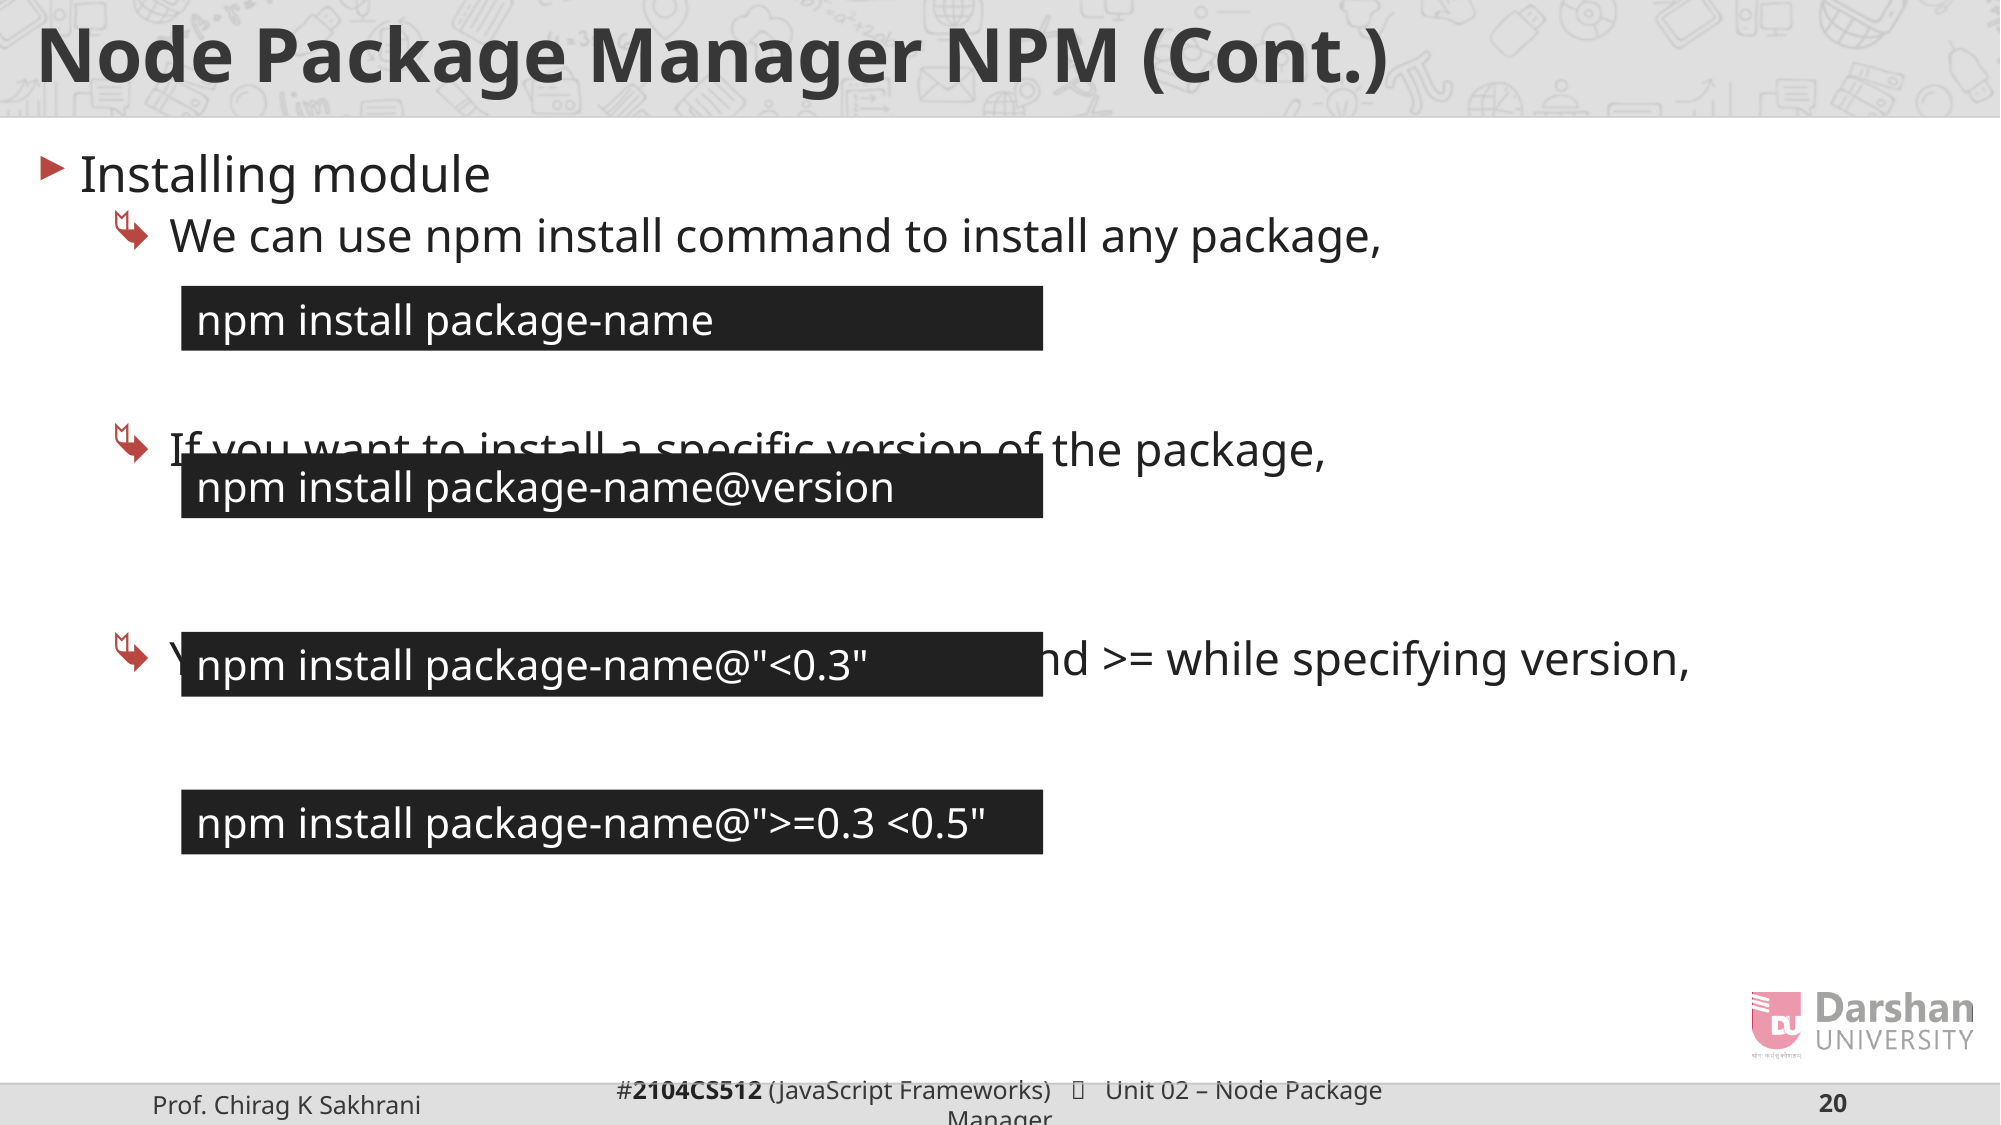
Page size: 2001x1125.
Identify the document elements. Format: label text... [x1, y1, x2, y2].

title Node Package Manager NPM (Cont.) [0, 0, 2000, 117]
list Installing module We can use npm install command to install any package, If you want to install a specific version of the package, You can use basic operators like <,>,<= and >= while specifying version, OR [21, 141, 1979, 1059]
text_box npm install package-name@version [181, 453, 1044, 519]
text_box npm install package-name@">=0.3 <0.5" [181, 789, 1044, 855]
text_box npm install package-name [181, 285, 1044, 351]
text_box npm install package-name@"<0.3" [181, 631, 1044, 697]
